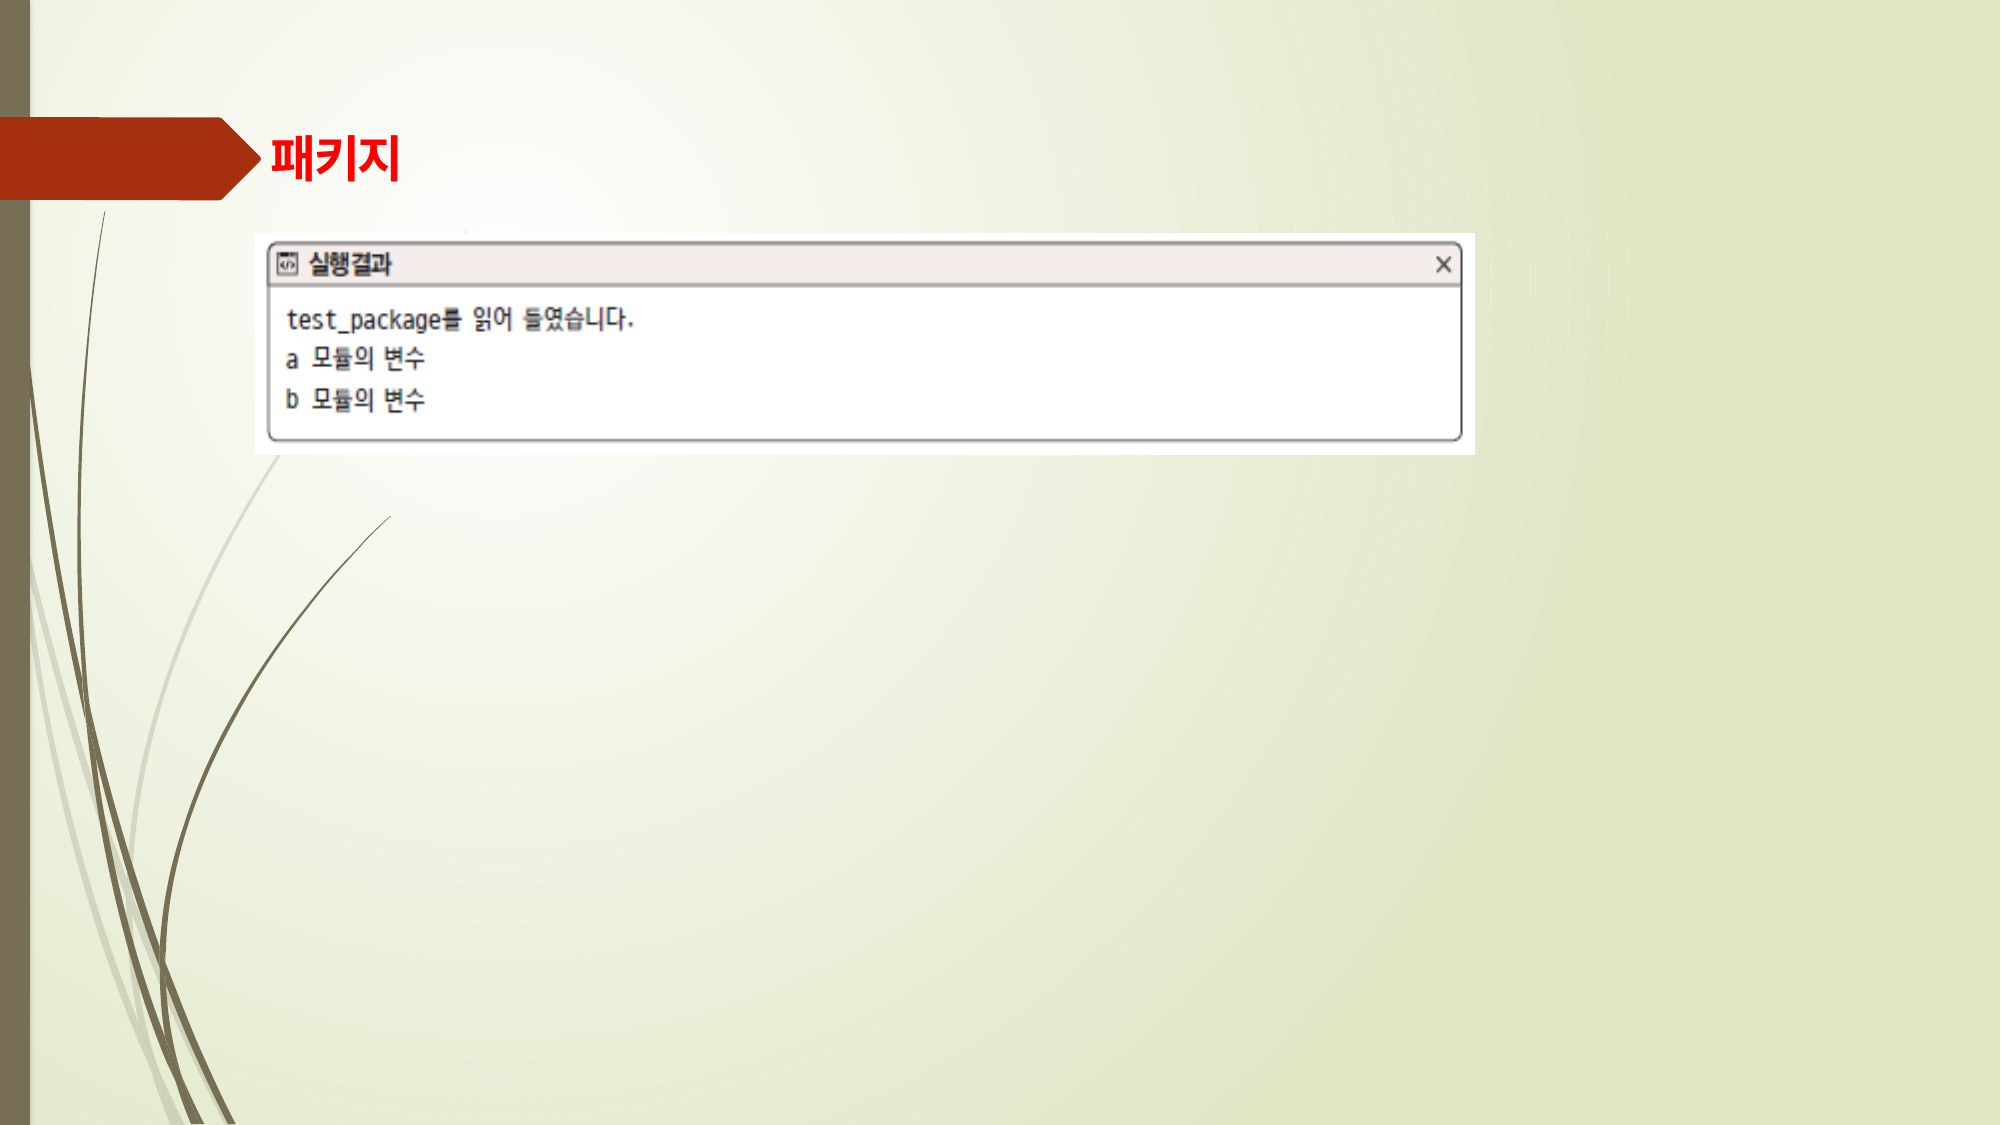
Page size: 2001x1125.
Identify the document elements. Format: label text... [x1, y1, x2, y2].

text_box 패키지 [255, 118, 1533, 197]
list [254, 233, 1475, 455]
